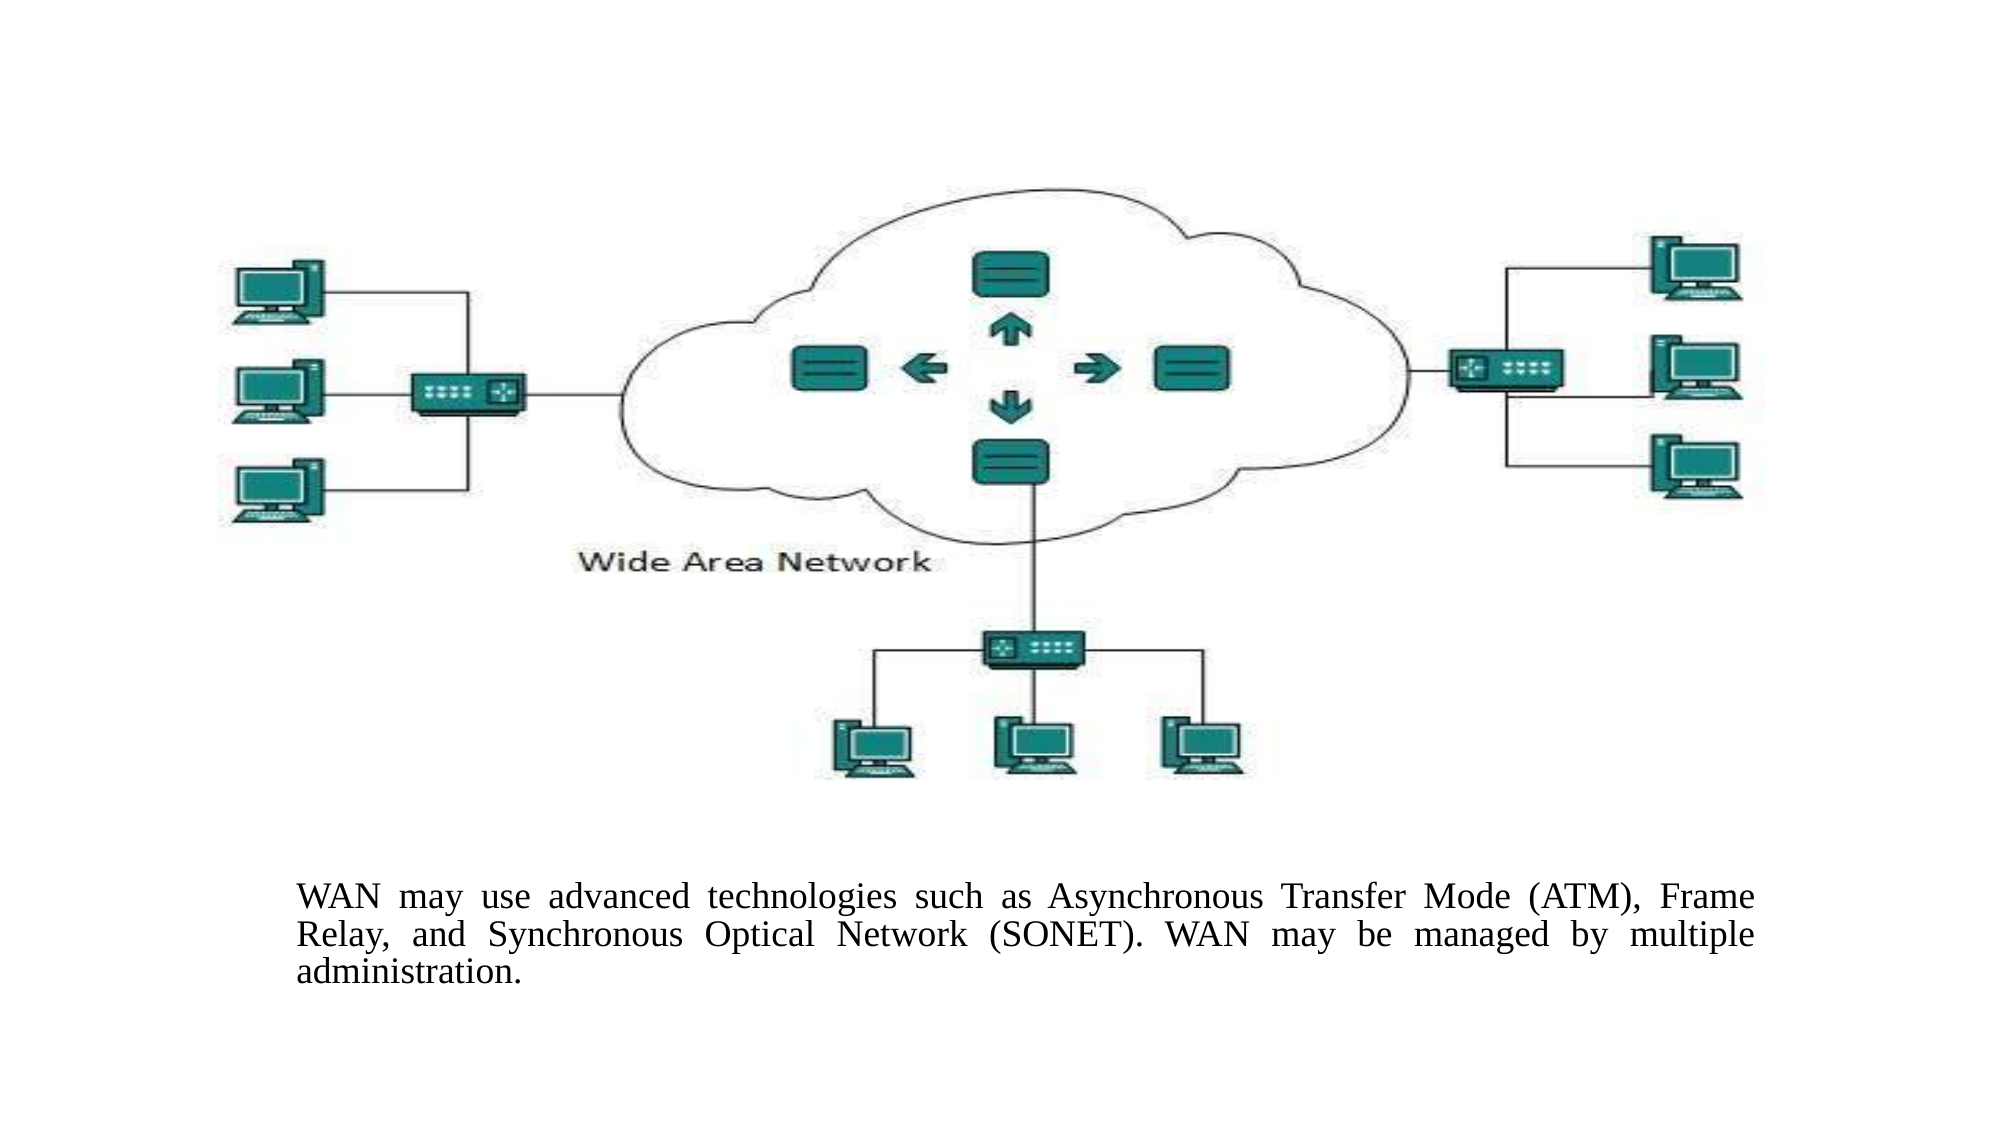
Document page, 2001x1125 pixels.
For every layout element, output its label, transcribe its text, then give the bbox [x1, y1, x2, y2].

text_box WAN may use advanced technologies such as Asynchronous Transfer Mode (ATM), Frame Relay, and Synchronous Optical Network (SONET). WAN may be managed by multiple administration. [276, 871, 1777, 999]
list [169, 175, 1824, 795]
